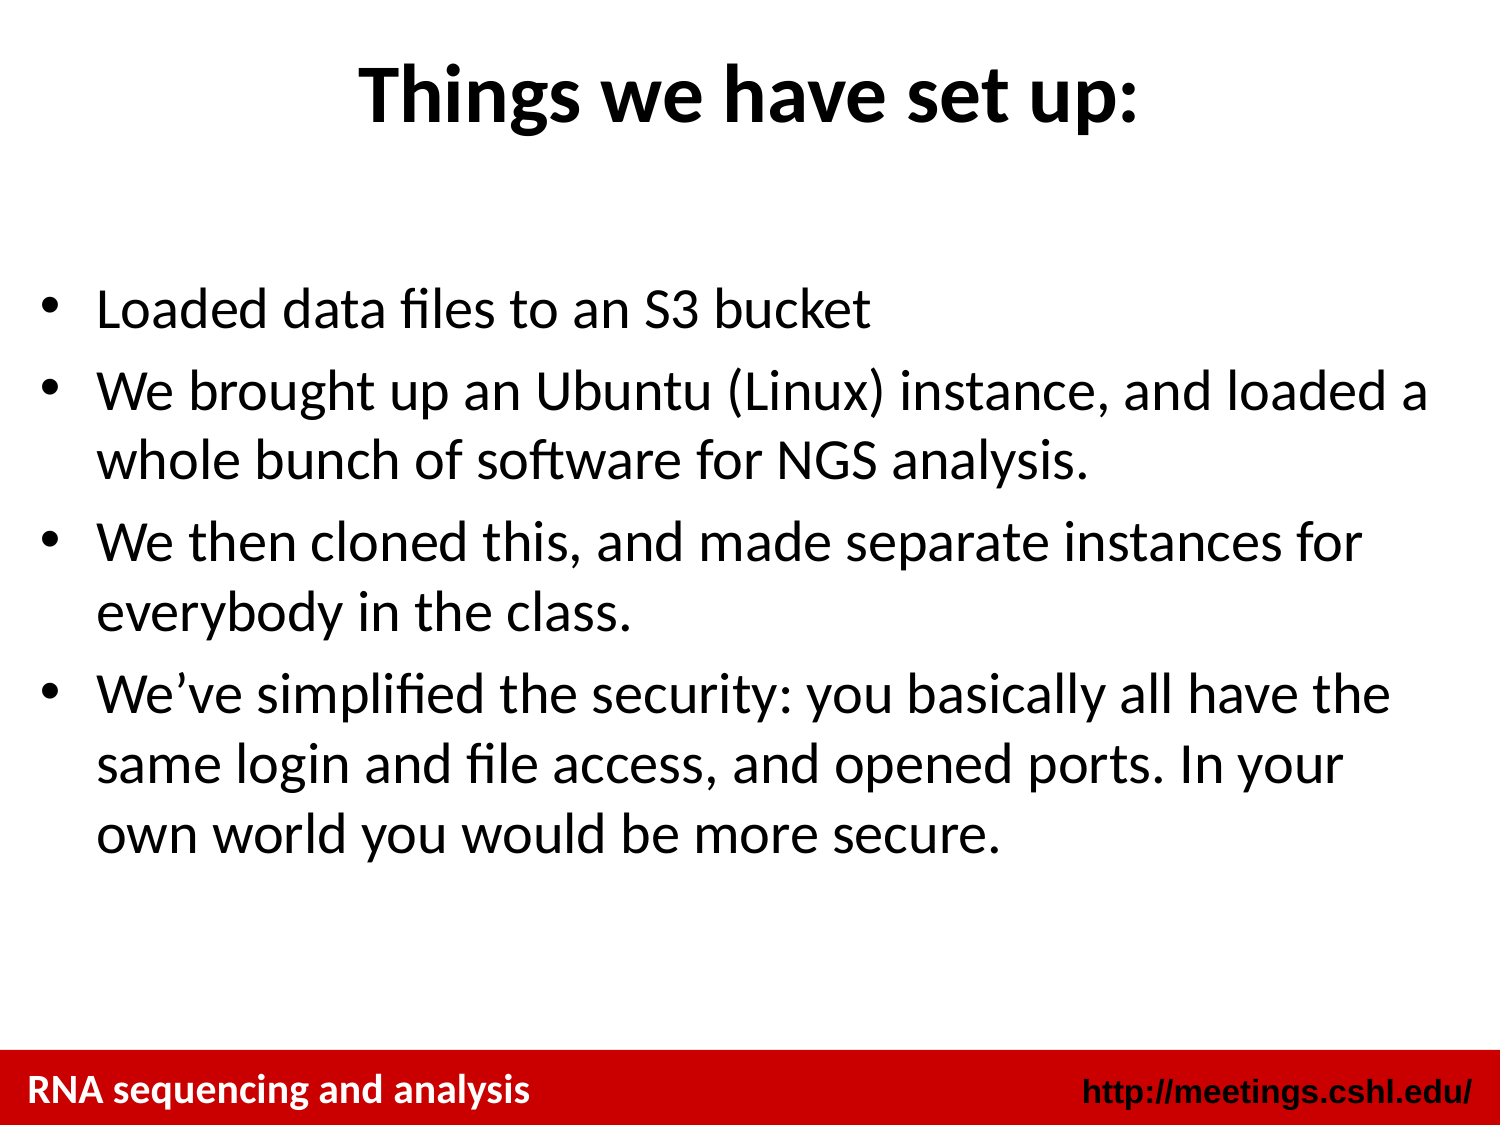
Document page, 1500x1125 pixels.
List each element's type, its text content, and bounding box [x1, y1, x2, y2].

title Things we have set up: [24, 0, 1475, 184]
list Loaded data files to an S3 bucket We brought up an Ubuntu (Linux) instance, and loaded a whole bunch of software for NGS analysis. We then cloned this, and made separate instances for everybody in the class. We’ve simplified the security: you basically all have the same login and file access, and opened ports. In your own world you would be more secure. [24, 262, 1475, 1038]
